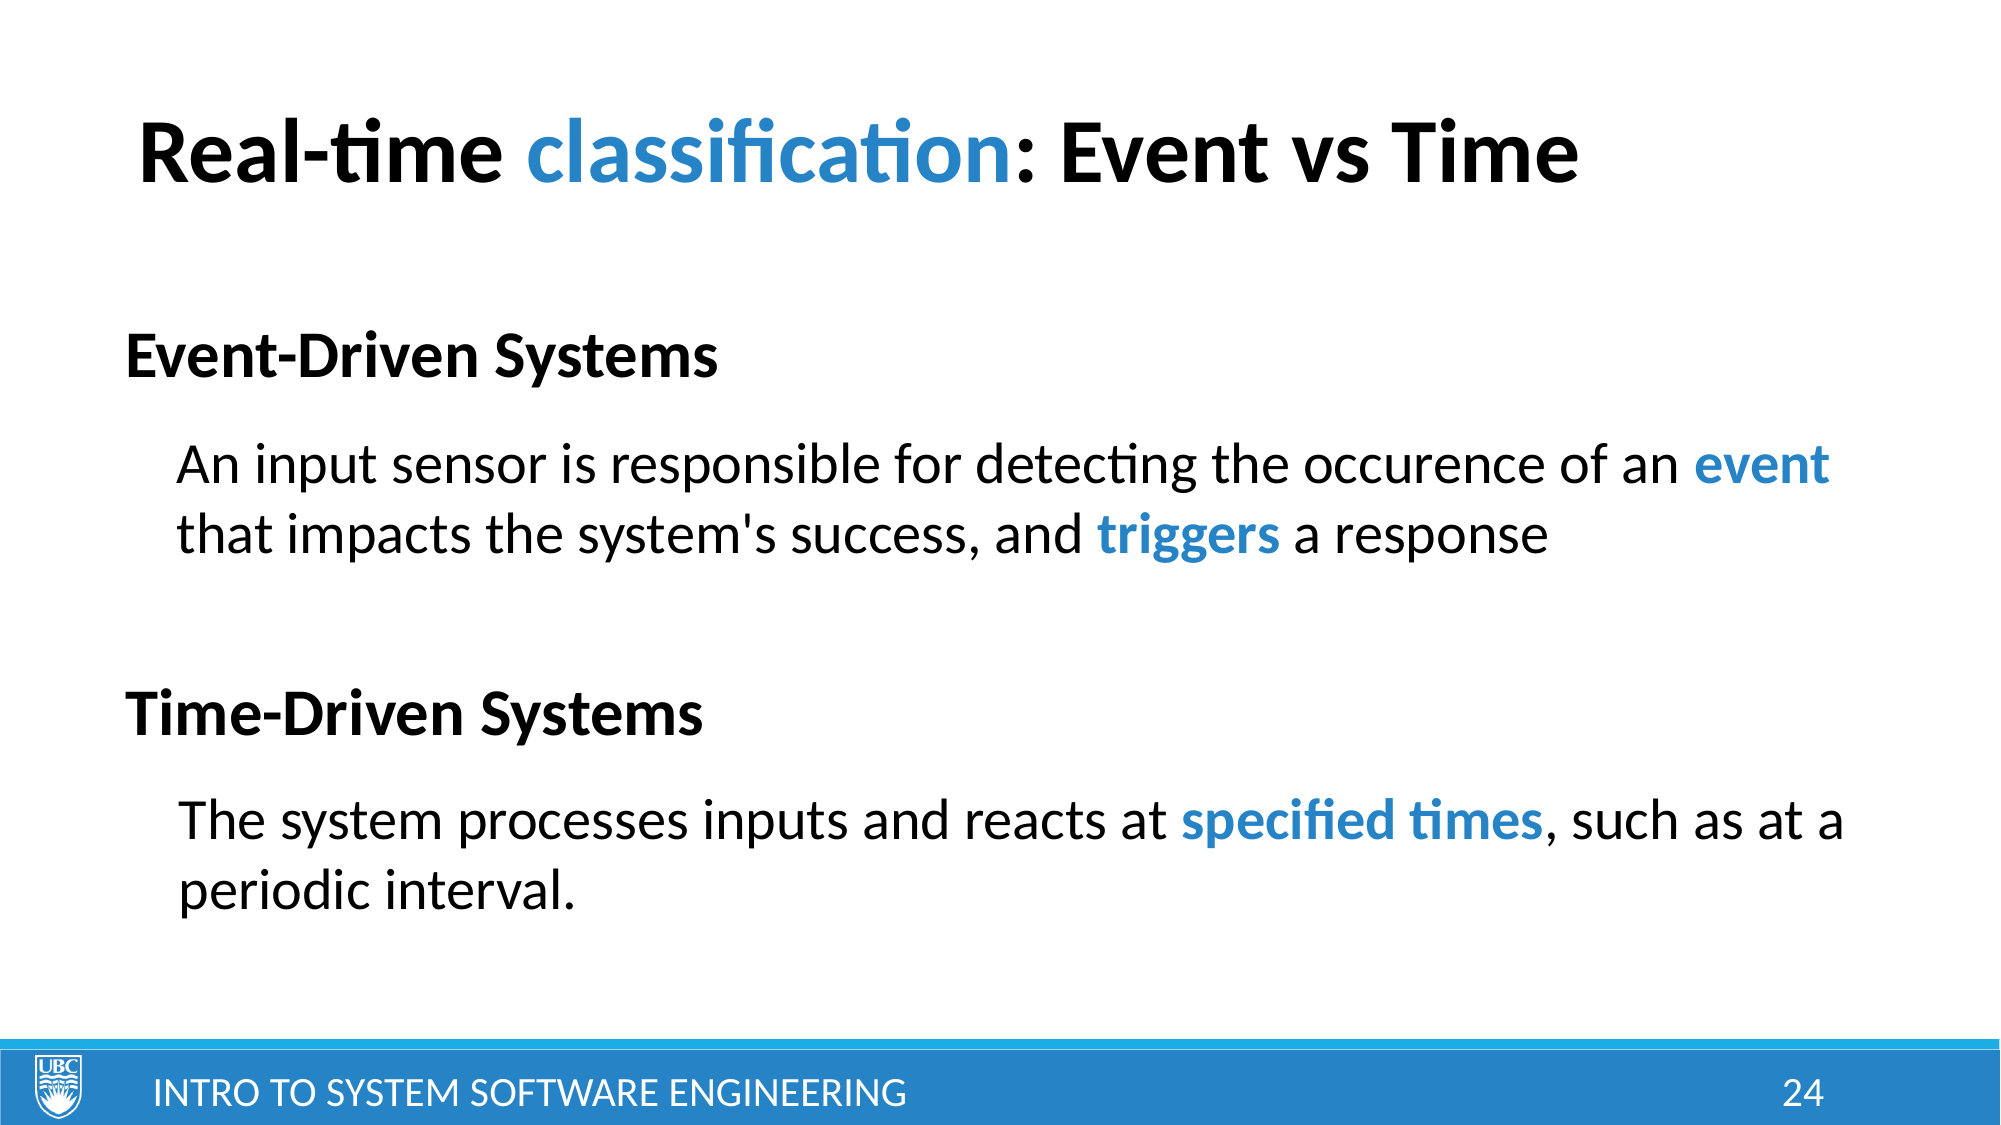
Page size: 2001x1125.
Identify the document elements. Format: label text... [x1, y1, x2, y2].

text_box Time-Driven Systems [110, 661, 721, 757]
text_box An input sensor is responsible for detecting the occurence of an event that impacts the system's success, and triggers a response [161, 417, 1865, 573]
slide_number 24 [1624, 1059, 1840, 1120]
footer Intro to System Software Engineering [137, 1059, 1396, 1120]
picture [35, 1055, 82, 1119]
text_box The system processes inputs and reacts at specified times, such as at a periodic interval. [164, 773, 1934, 929]
text_box Event-Driven Systems [110, 303, 735, 399]
text_box Real-time classification: Event vs Time [123, 83, 1596, 208]
